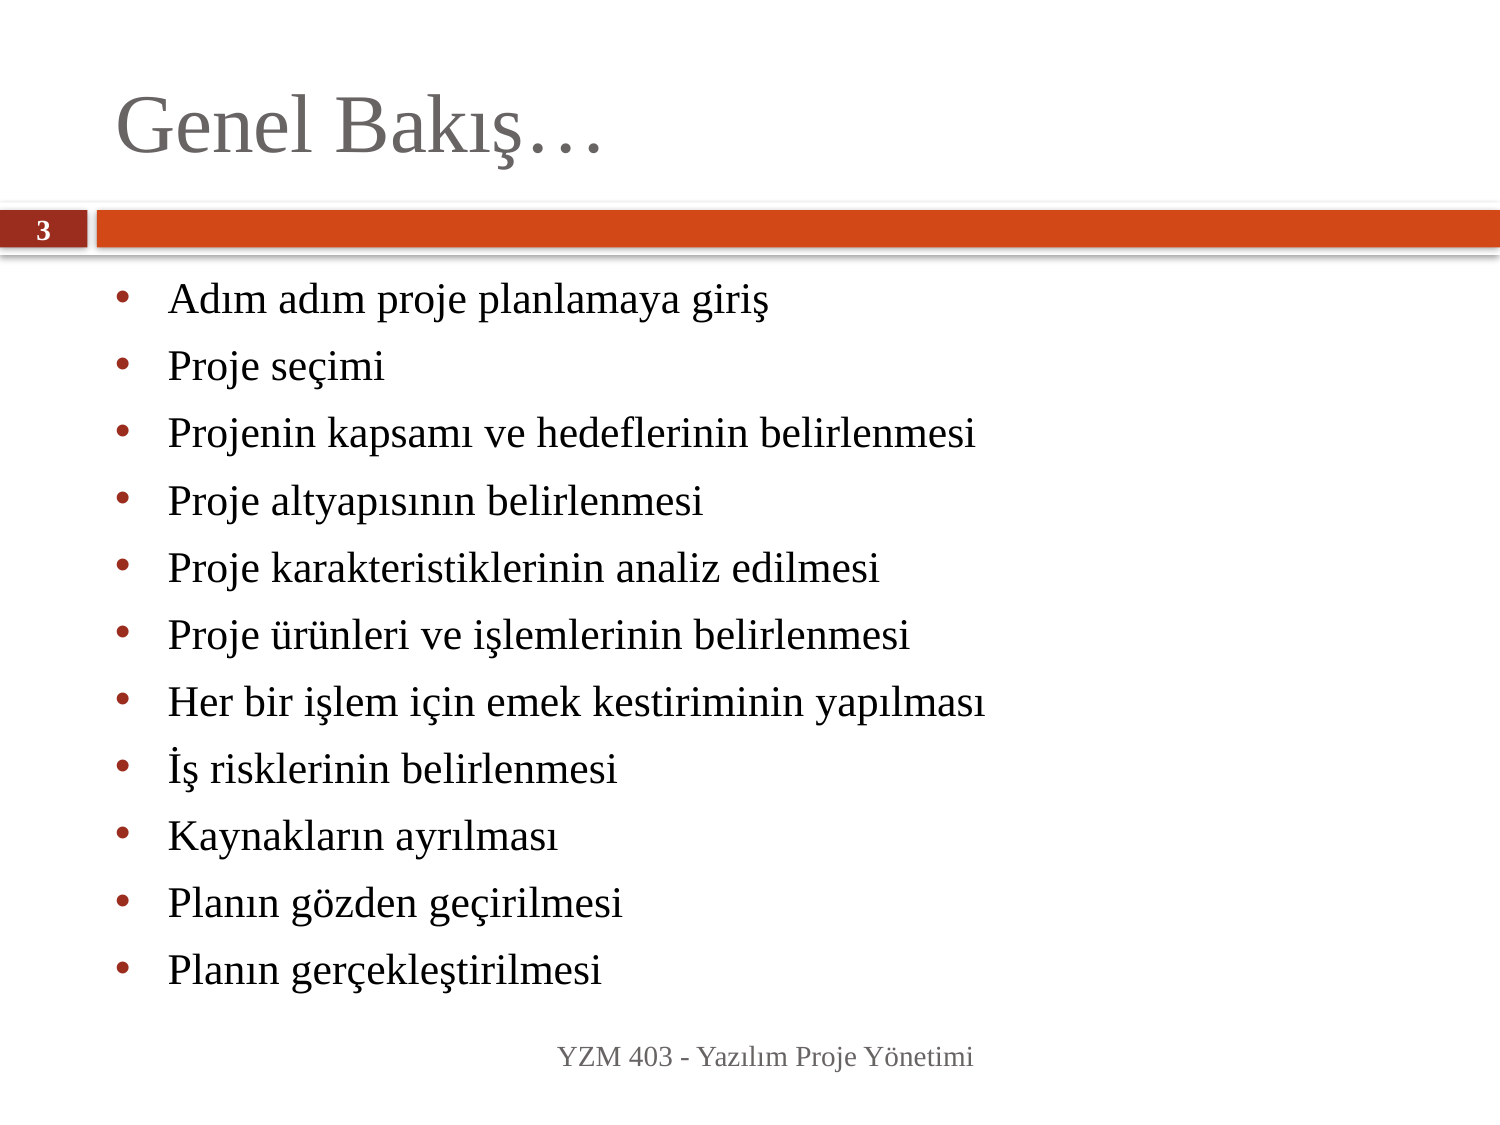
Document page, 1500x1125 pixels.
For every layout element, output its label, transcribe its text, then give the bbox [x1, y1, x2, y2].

slide_number 3 [0, 208, 88, 249]
title Genel Bakış… [100, 37, 1438, 200]
footer YZM 403 - Yazılım Proje Yönetimi [99, 1024, 990, 1085]
list Adım adım proje planlamaya giriş Proje seçimi Projenin kapsamı ve hedeflerinin belirlenmesi Proje altyapısının belirlenmesi Proje karakteristiklerinin analiz edilmesi Proje ürünleri ve işlemlerinin belirlenmesi Her bir işlem için emek kestiriminin yapılması İş risklerinin belirlenmesi Kaynakların ayrılması Planın gözden geçirilmesi Planın gerçekleştirilmesi [100, 262, 1407, 1020]
